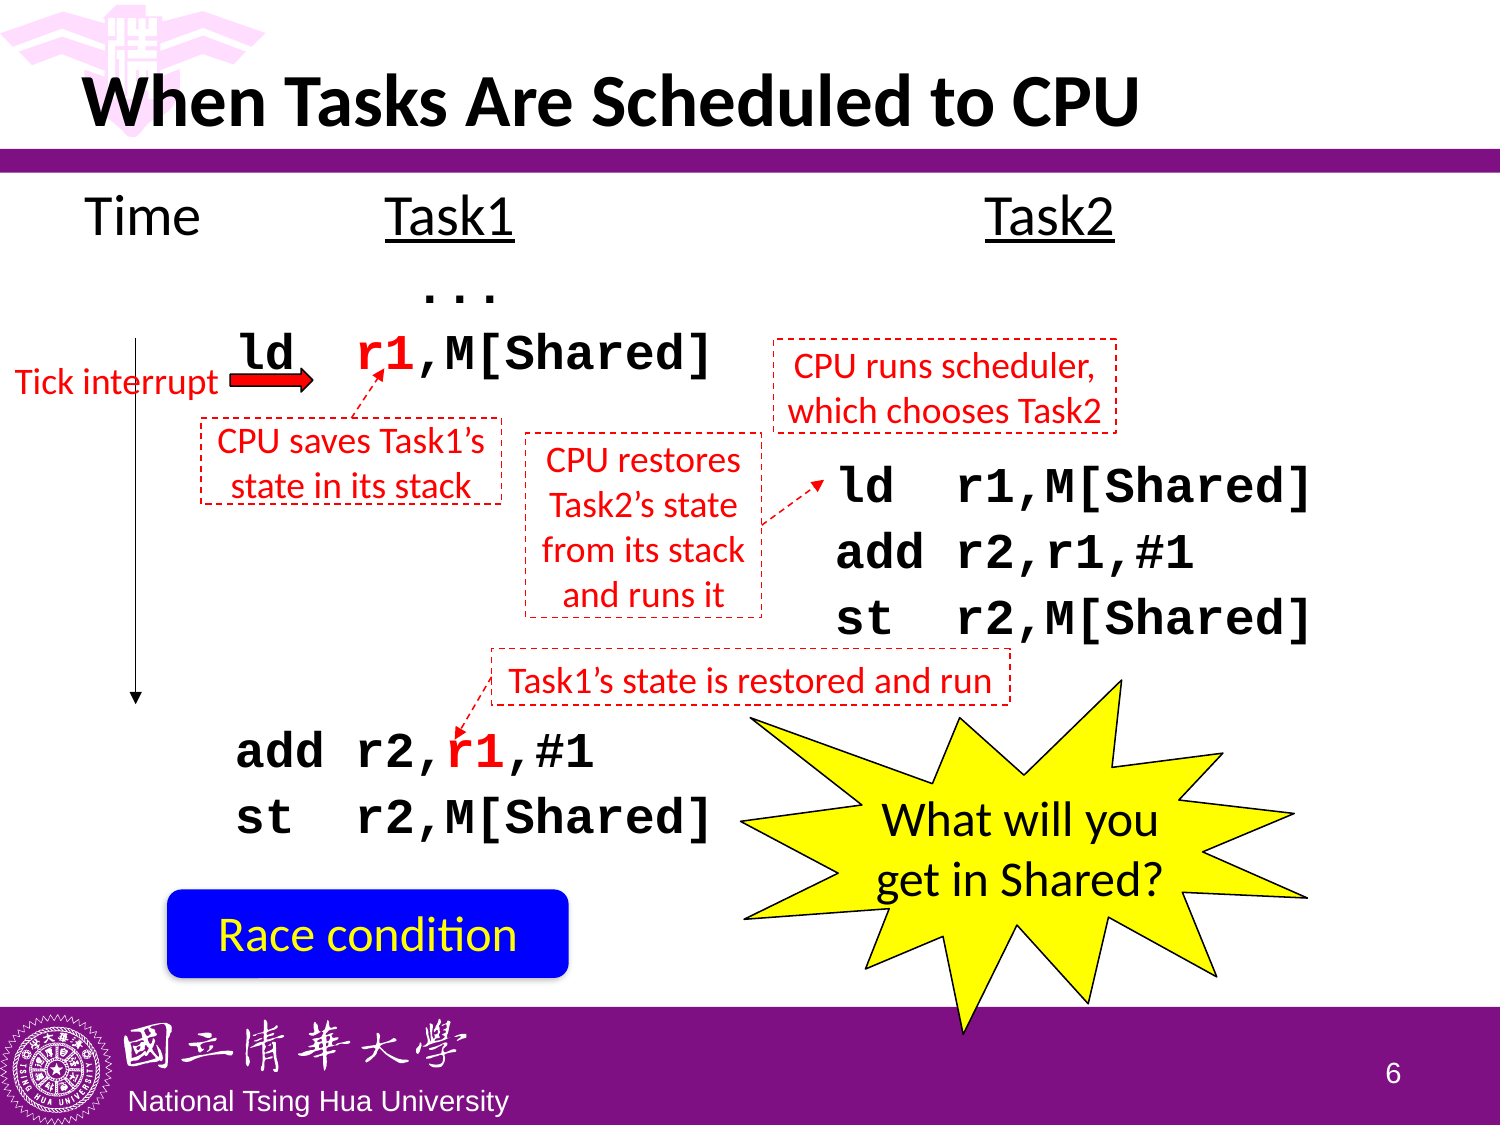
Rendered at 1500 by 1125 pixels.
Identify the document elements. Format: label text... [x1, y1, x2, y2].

text_box CPU restores Task2’s state from its stack and runs it [525, 432, 762, 618]
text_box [454, 676, 492, 740]
text_box Task1’s state is restored and run [491, 648, 1010, 705]
title When Tasks Are Scheduled to CPU [66, 37, 1436, 149]
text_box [0, 349, 313, 411]
text_box Race condition [167, 889, 569, 979]
list Time Task1 Task2 ... ld r1,M[Shared] ld r1,M[Shared] add r2,r1,#1 st r2,M[Shared] add r2,r1,#1 st r2,M[Shared] [69, 169, 1436, 1000]
text_box CPU runs scheduler, which chooses Task2 [773, 338, 1117, 433]
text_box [761, 479, 825, 526]
text_box CPU saves Task1’s state in its stack [200, 418, 502, 504]
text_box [351, 368, 385, 419]
text_box What will you get in Shared? [740, 680, 1308, 1035]
slide_number 5 [1104, 1021, 1417, 1097]
